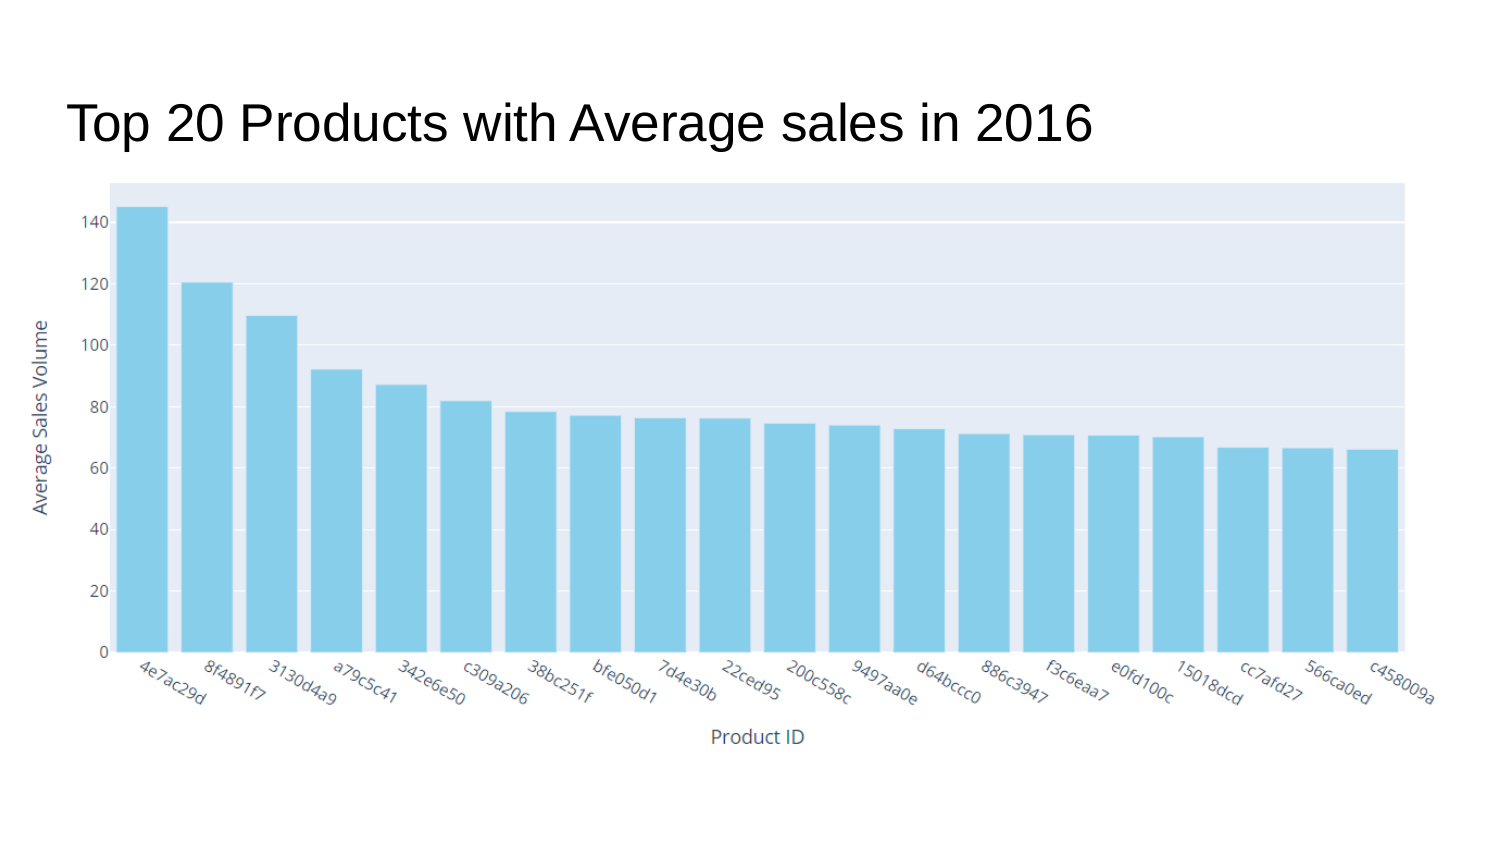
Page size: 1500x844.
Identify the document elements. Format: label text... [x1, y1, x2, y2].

picture [11, 169, 1450, 769]
title Top 20 Products with Average sales in 2016 [51, 72, 1449, 167]
